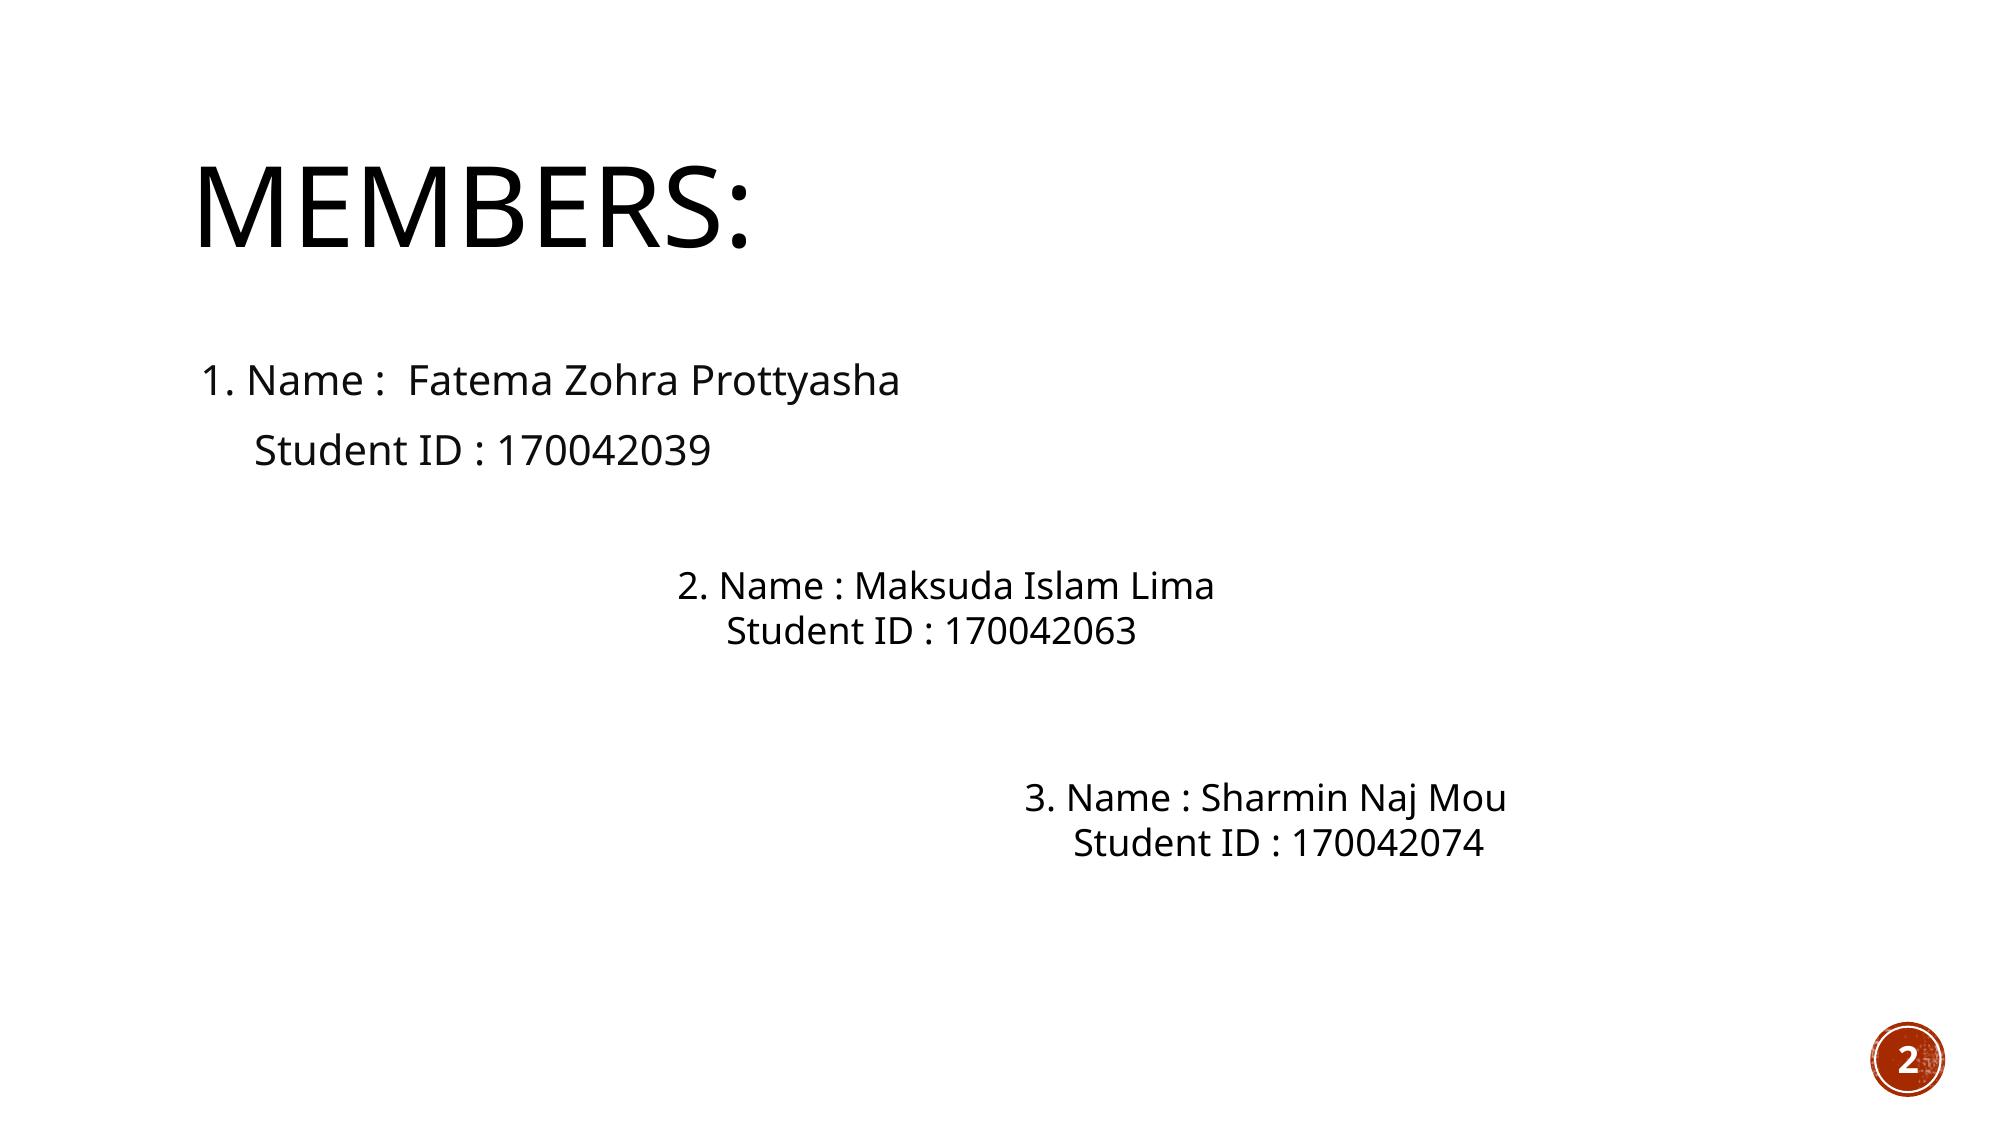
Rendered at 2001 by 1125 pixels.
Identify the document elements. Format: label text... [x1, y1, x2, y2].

text_box 2 [1882, 1028, 1934, 1089]
title members: [175, 79, 1826, 344]
text_box 2. Name : Maksuda Islam Lima Student ID : 170042063 [662, 554, 1231, 660]
list 1. Name : Fatema Zohra Prottyasha Student ID : 170042039 [131, 352, 933, 1006]
text_box 3. Name : Sharmin Naj Mou Student ID : 170042074 [1009, 766, 1523, 917]
